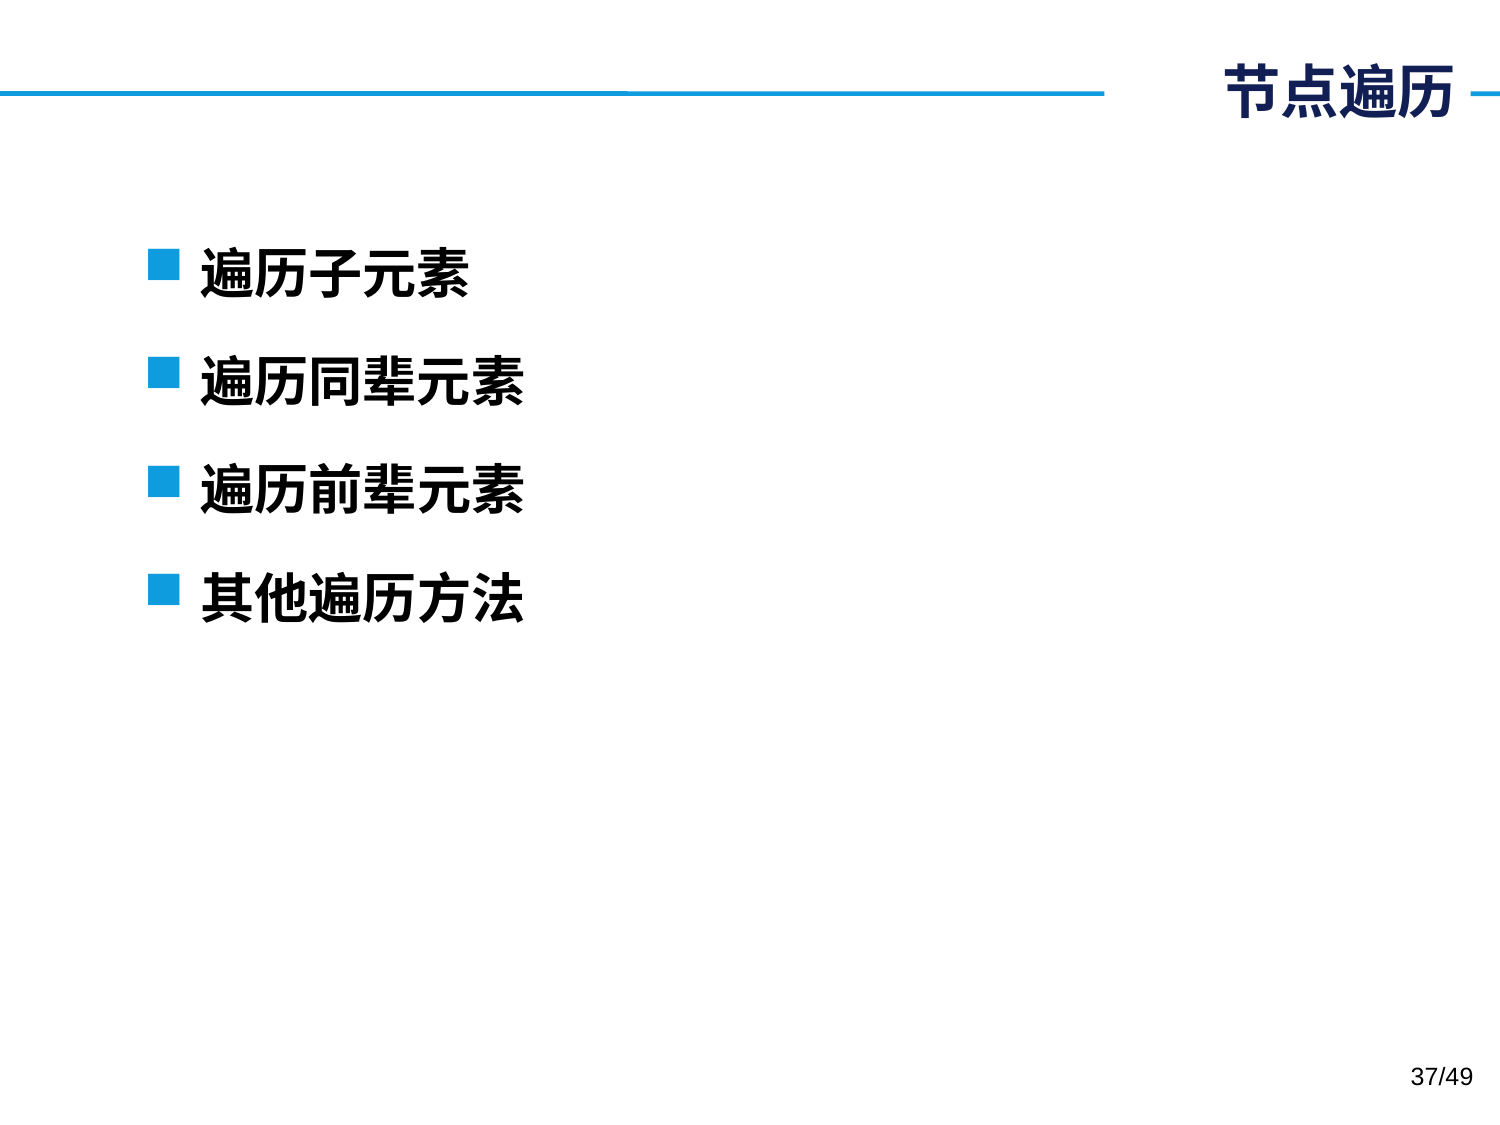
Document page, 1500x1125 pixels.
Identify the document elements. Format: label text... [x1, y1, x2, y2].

list 遍历子元素 遍历同辈元素 遍历前辈元素 其他遍历方法 [128, 199, 1383, 1043]
slide_number 37/49 [1138, 1053, 1489, 1114]
title 节点遍历 [1104, 46, 1471, 133]
